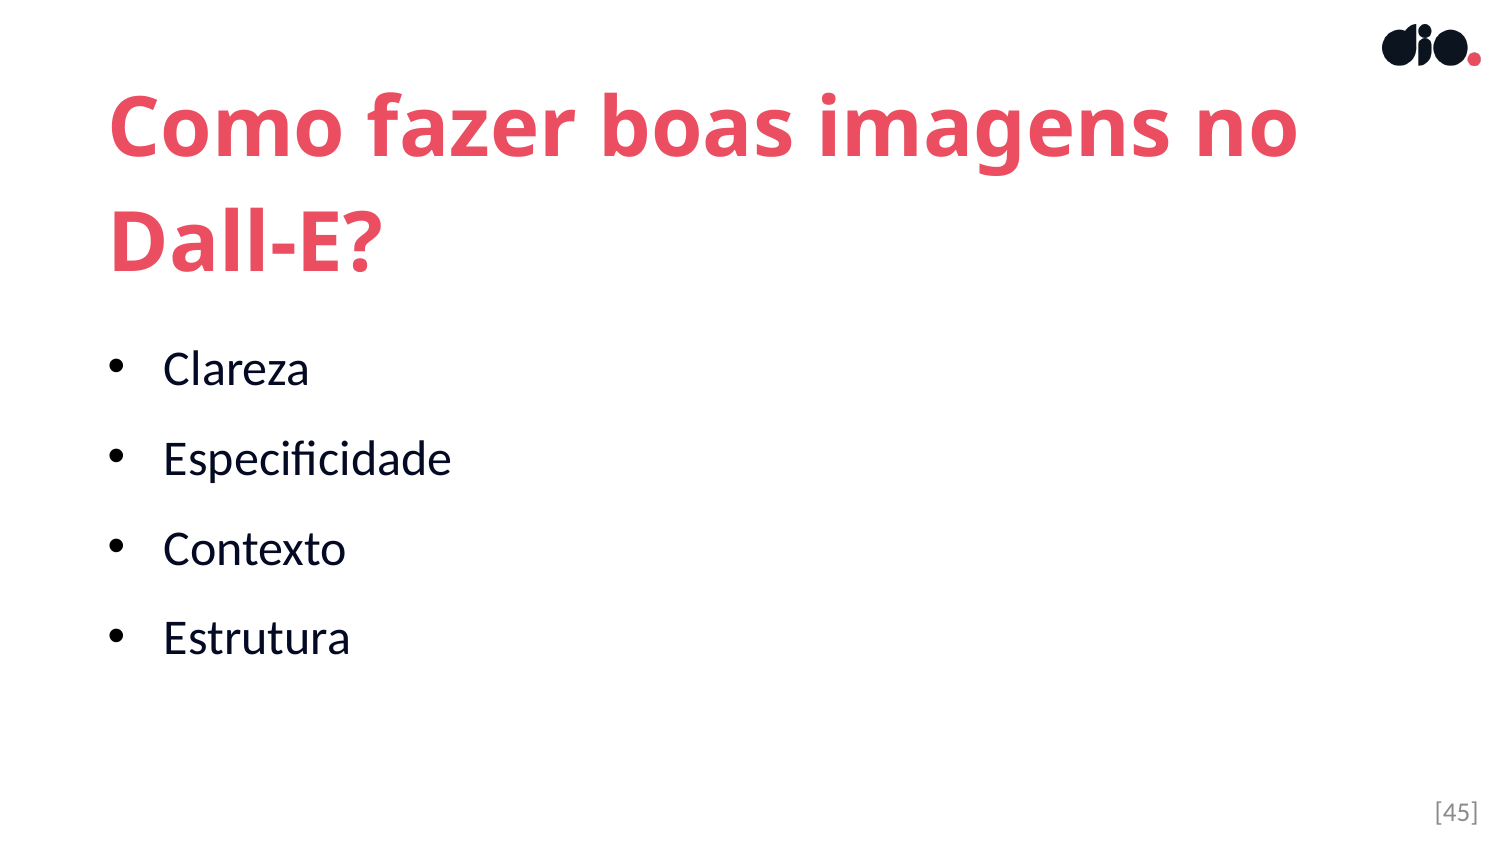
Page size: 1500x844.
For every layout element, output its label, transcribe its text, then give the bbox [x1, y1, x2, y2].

text_box Como fazer boas imagens no Dall-E? [92, 104, 1408, 243]
slide_number [45] [1403, 779, 1494, 844]
text_box Clareza Especificidade Contexto Estrutura [92, 243, 1408, 749]
picture [1382, 24, 1481, 66]
